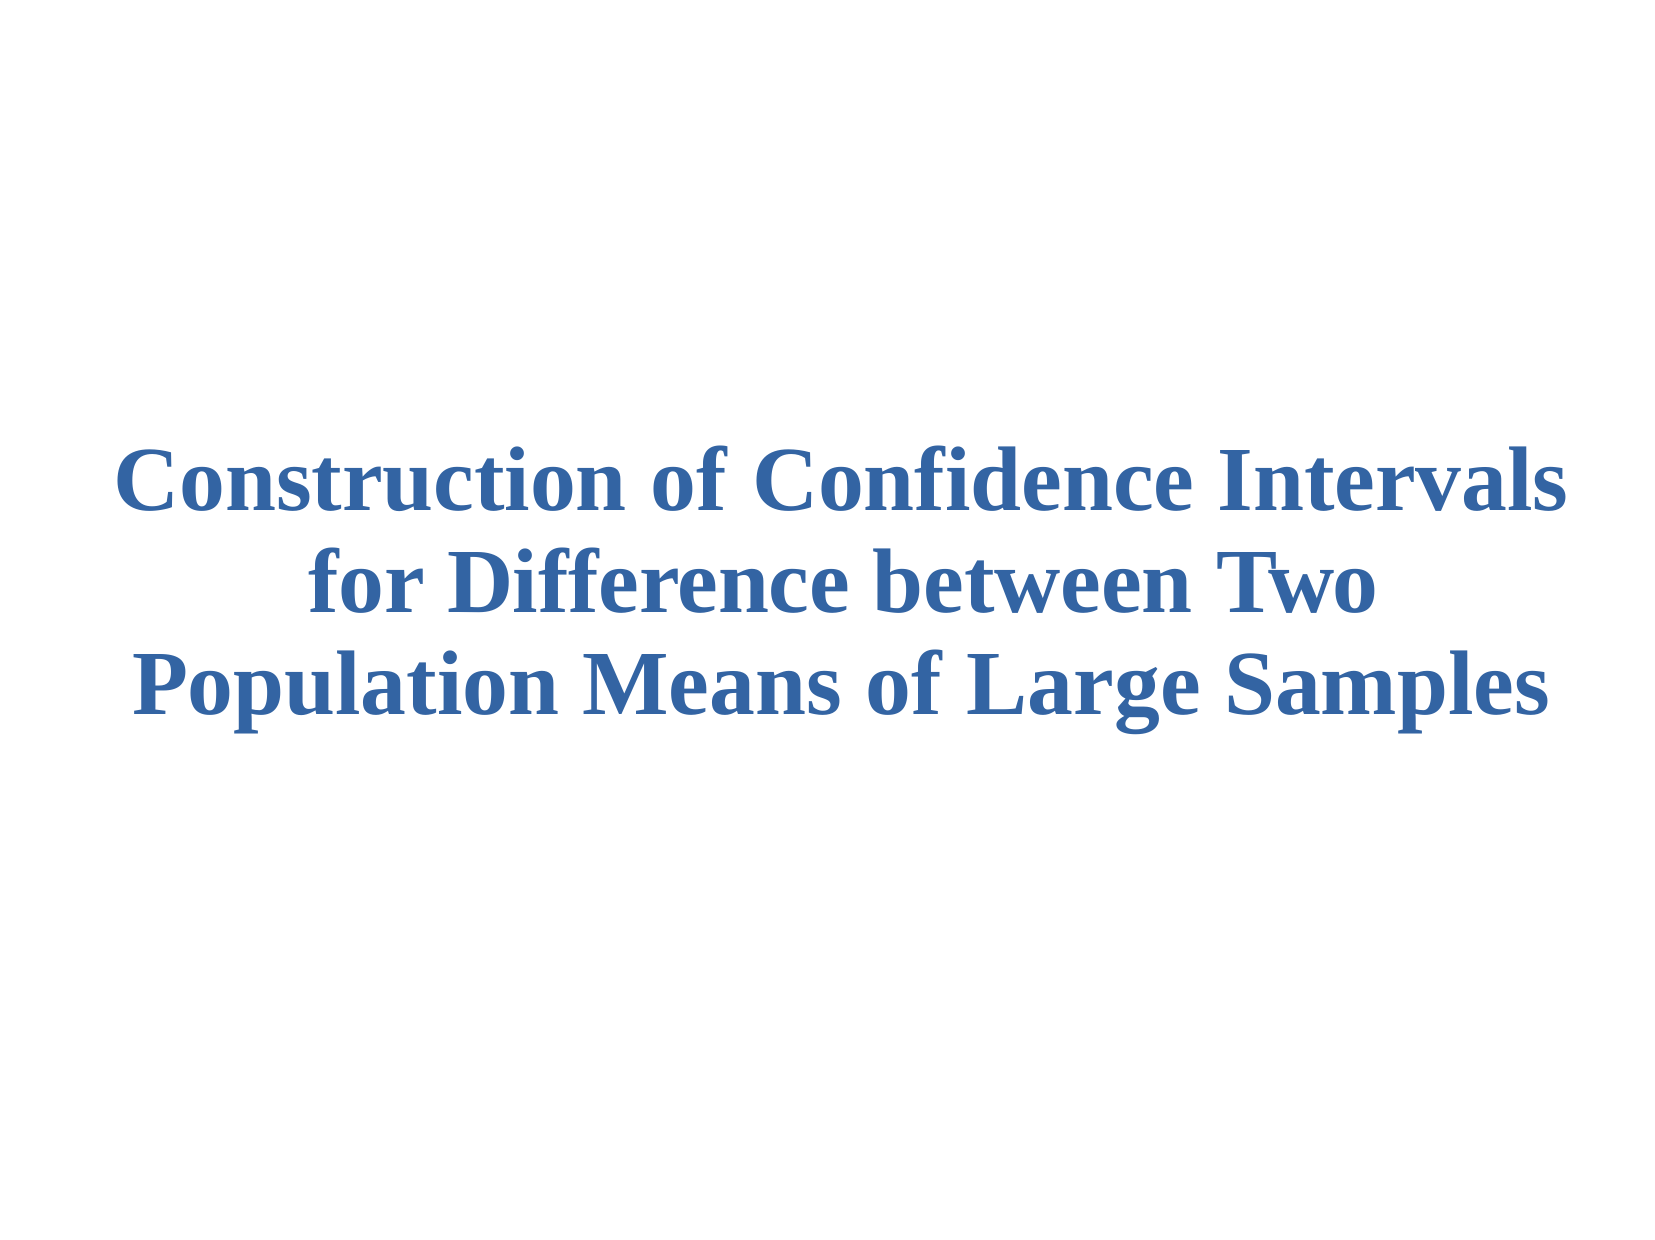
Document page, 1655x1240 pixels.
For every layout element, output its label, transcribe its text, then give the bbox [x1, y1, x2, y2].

title Construction of Confidence Intervals for Difference between Two Population Means of Large Samples [111, 414, 1570, 836]
